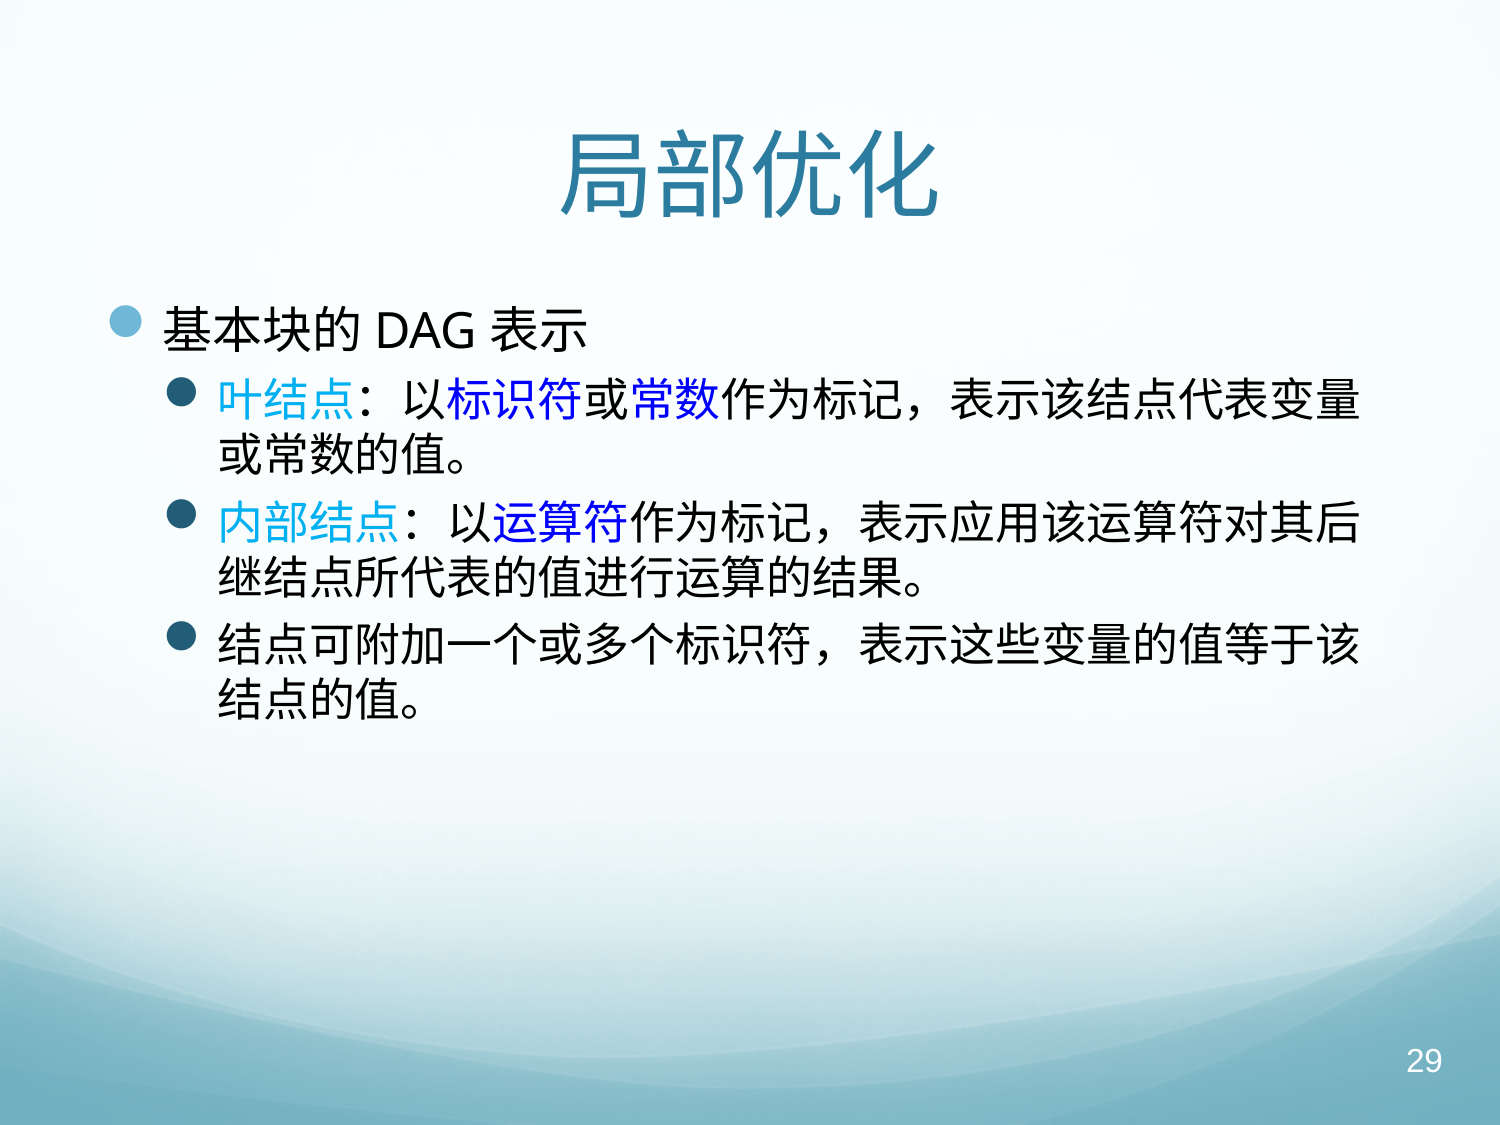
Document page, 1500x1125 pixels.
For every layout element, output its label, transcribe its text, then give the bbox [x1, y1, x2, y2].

slide_number 29 [1295, 1029, 1459, 1090]
title 局部优化 [90, 17, 1410, 237]
list 基本块的DAG表示 叶结点：以标识符或常数作为标记，表示该结点代表变量或常数的值。 内部结点：以运算符作为标记，表示应用该运算符对其后继结点所代表的值进行运算的结果。 结点可附加一个或多个标识符，表示这些变量的值等于该结点的值。 [90, 290, 1410, 1004]
